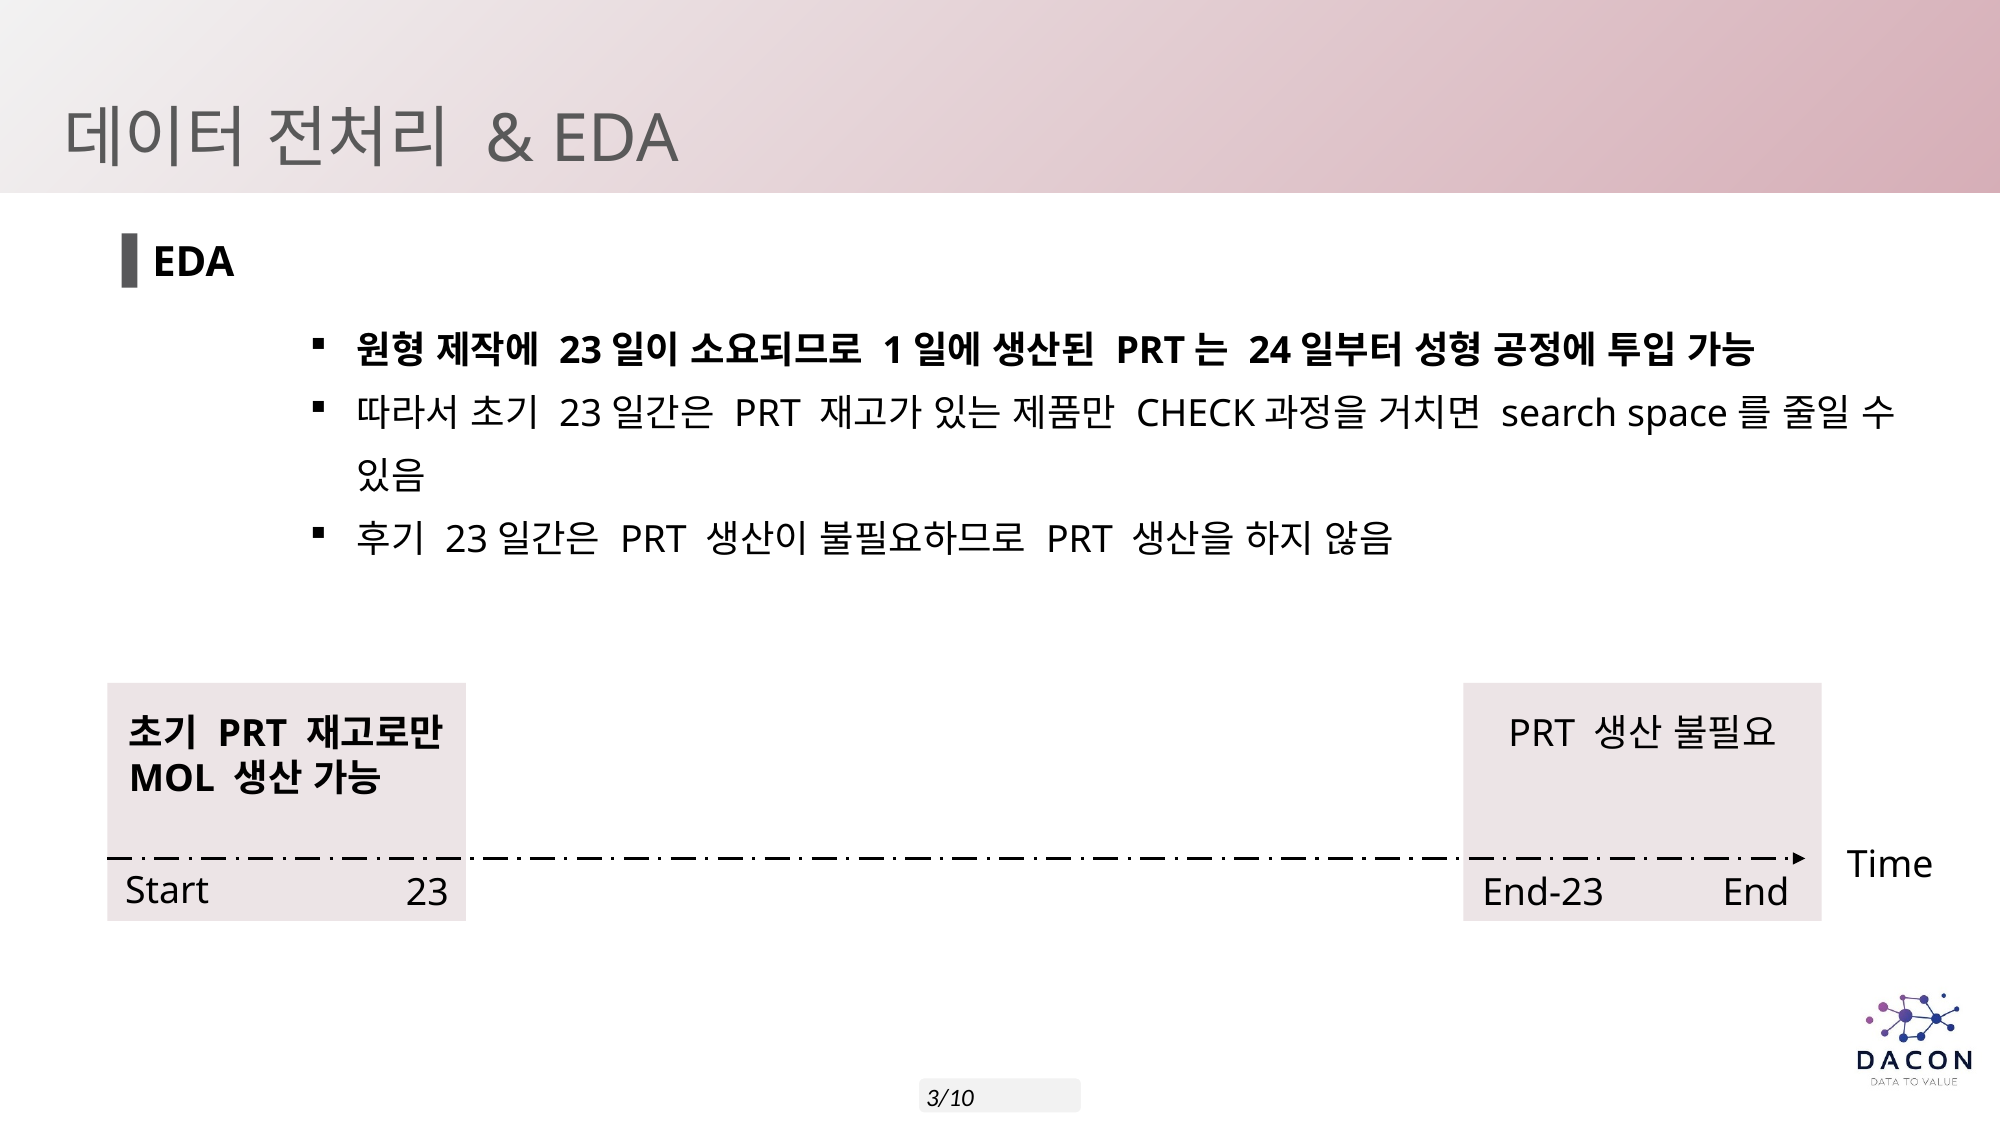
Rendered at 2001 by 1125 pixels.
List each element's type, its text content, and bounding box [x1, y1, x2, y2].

title 데이터 전처리 & EDA [48, 76, 1482, 203]
text_box EDA [137, 227, 1804, 293]
text_box Time [1832, 832, 1949, 893]
text_box PRT 생산 불필요 [1493, 701, 1792, 762]
text_box [106, 682, 467, 922]
picture [1828, 953, 2000, 1125]
text_box 원형 제작에 23일이 소요되므로 1일에 생산된 PRT는 24일부터 성형 공정에 투입 가능 따라서 초기 23일간은 PRT 재고가 있는 제품만 CHECK과정을 거치면 search space를 줄일 수 있음 후기 23일간은 PRT 생산이 불필요하므로 PRT 생산을 하지 않음 [295, 300, 1936, 567]
text_box 23 [391, 860, 464, 921]
text_box [1462, 682, 1823, 922]
text_box End-23 [1467, 860, 1620, 921]
text_box 초기 PRT 재고로만 MOL 생산 가능 [114, 701, 459, 807]
text_box Start [110, 859, 225, 919]
text_box End [1707, 860, 1805, 921]
text_box [121, 232, 138, 286]
